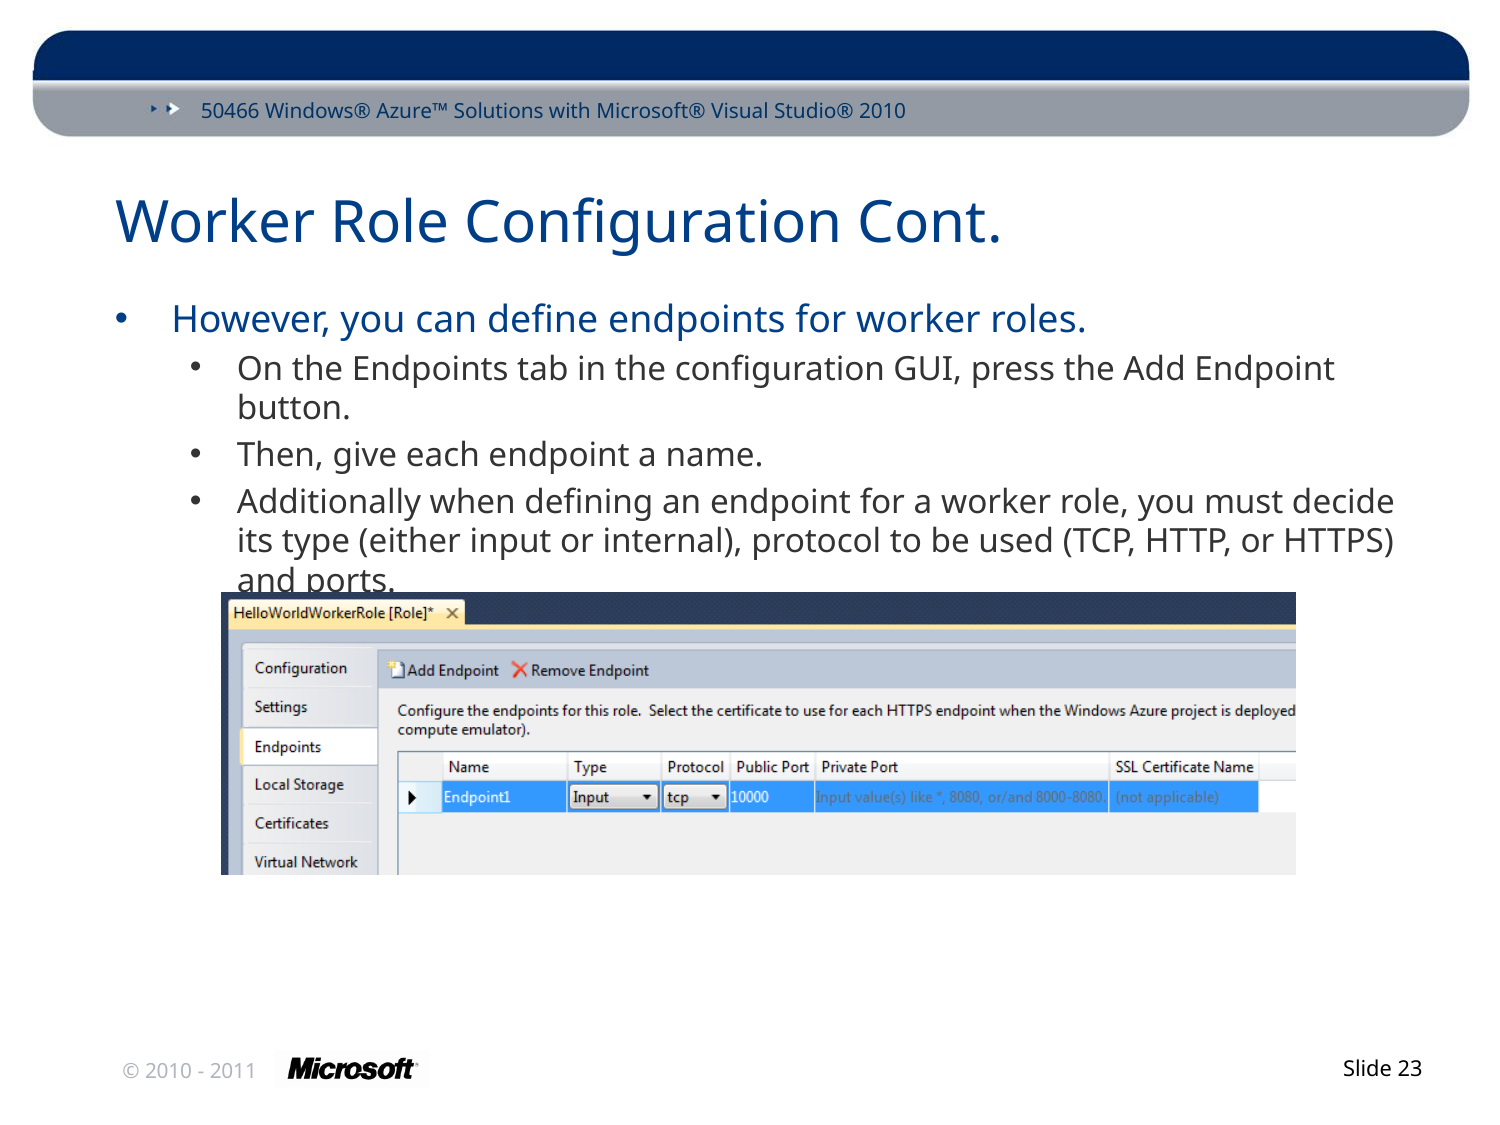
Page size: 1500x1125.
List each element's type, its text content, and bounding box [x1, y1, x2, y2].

list However, you can define endpoints for worker roles. On the Endpoints tab in the configuration GUI, press the Add Endpoint button. Then, give each endpoint a name. Additionally when defining an endpoint for a worker role, you must decide its type (either input or internal), protocol to be used (TCP, HTTP, or HTTPS) and ports. [99, 287, 1433, 1025]
picture [221, 592, 1296, 876]
picture [275, 1050, 429, 1088]
title Worker Role Configuration Cont. [100, 143, 1433, 262]
picture [0, 1, 1500, 159]
